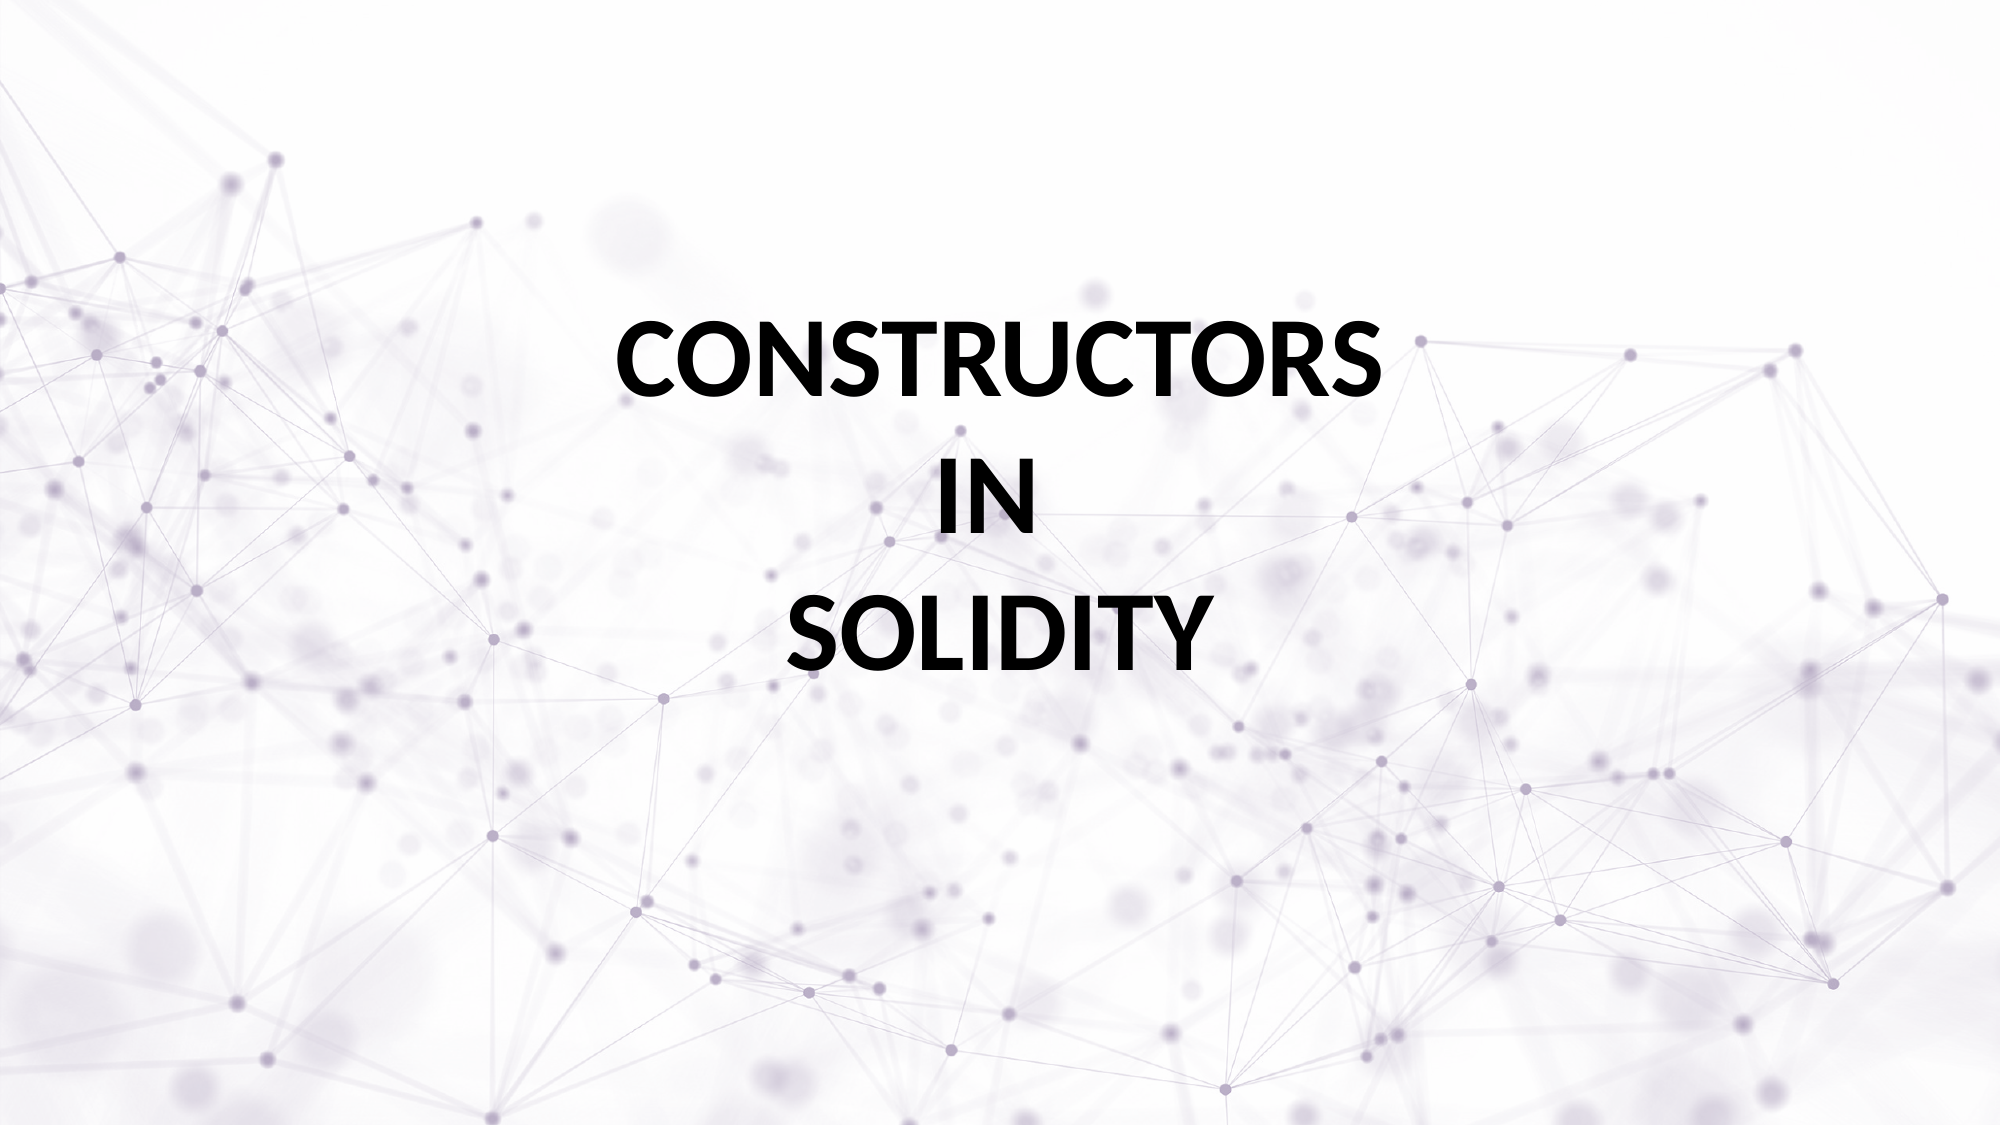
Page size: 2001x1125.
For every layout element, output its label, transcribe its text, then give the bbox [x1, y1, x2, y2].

title CONSTRUCTORS IN SOLIDITY [571, 149, 1429, 825]
